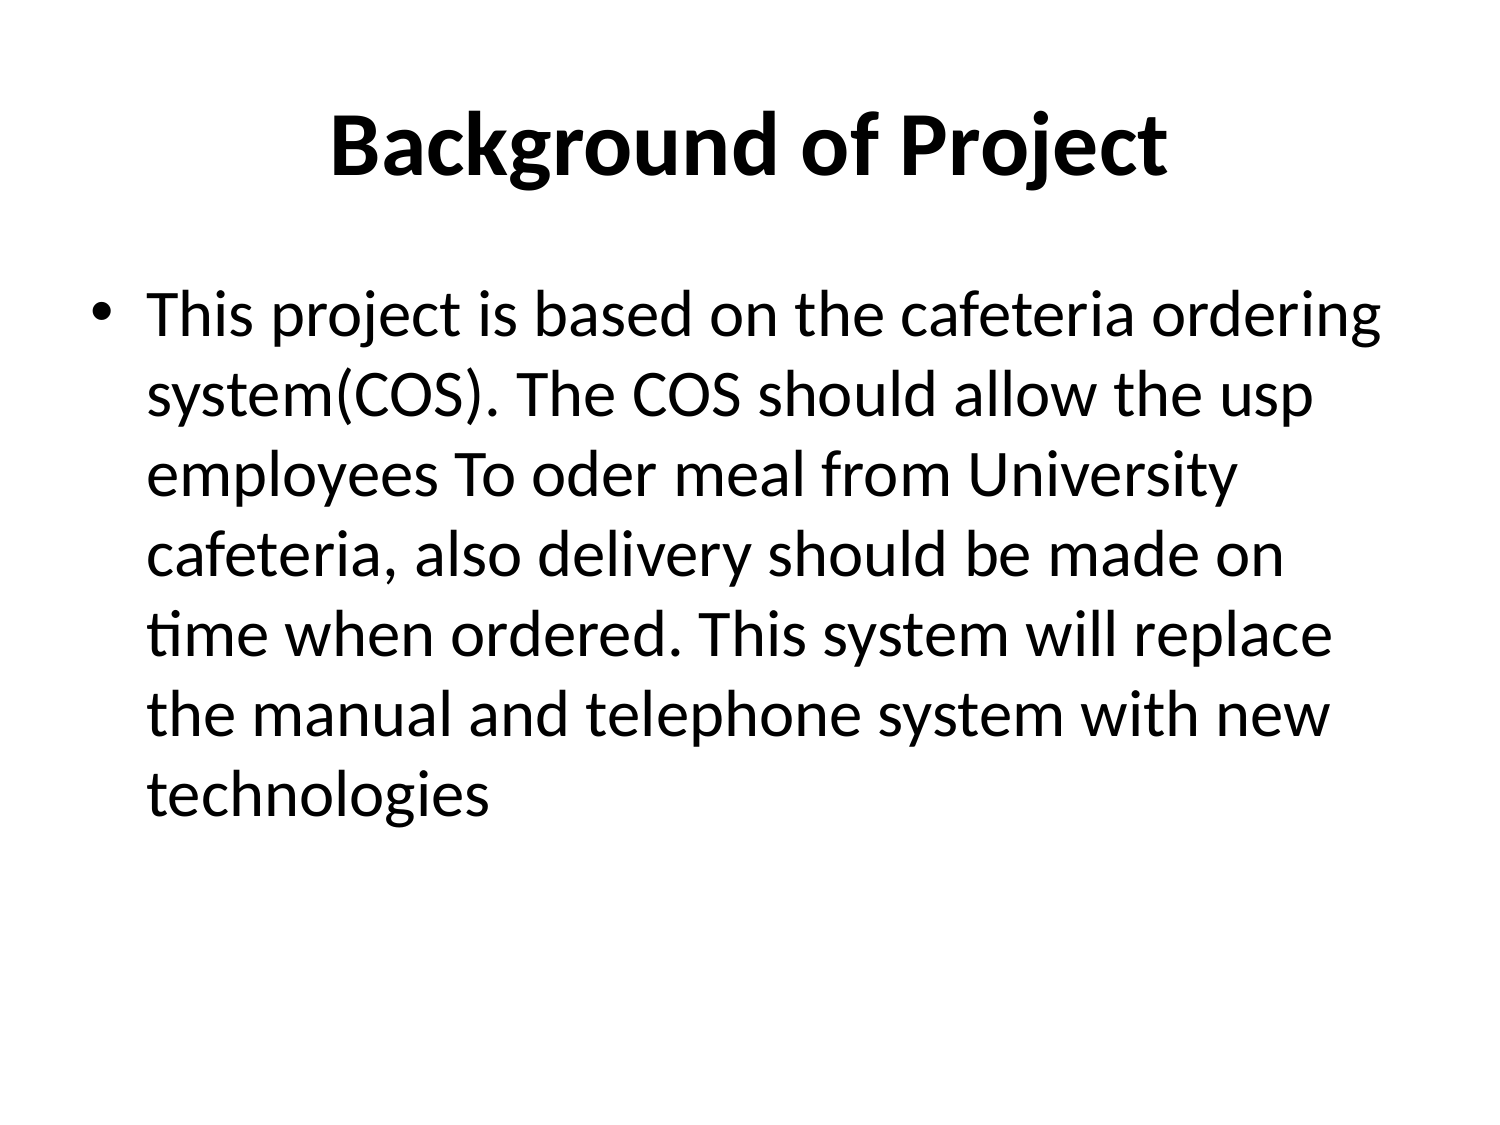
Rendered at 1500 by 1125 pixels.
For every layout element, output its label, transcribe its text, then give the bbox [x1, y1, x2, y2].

title Background of Project [75, 45, 1425, 233]
list This project is based on the cafeteria ordering system(COS). The COS should allow the usp employees To oder meal from University cafeteria, also delivery should be made on time when ordered. This system will replace the manual and telephone system with new technologies [75, 262, 1425, 1005]
